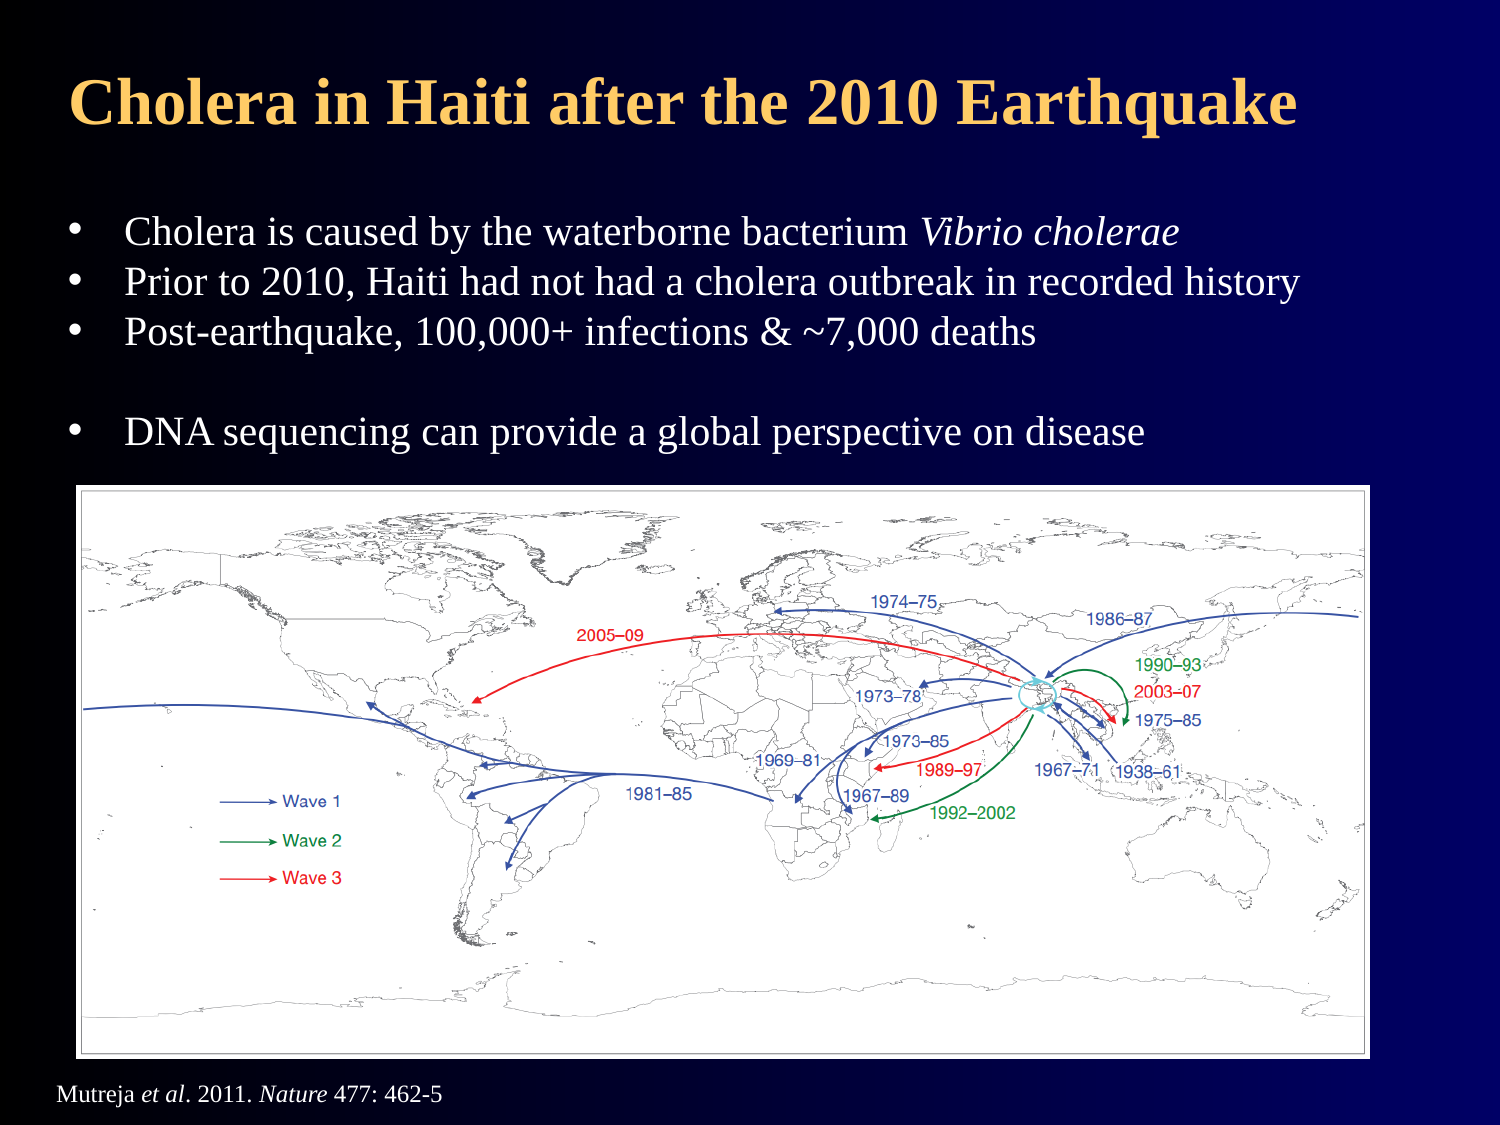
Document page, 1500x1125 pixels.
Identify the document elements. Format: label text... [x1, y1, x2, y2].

title Cholera in Haiti after the 2010 Earthquake [52, 0, 1459, 225]
text_box Cholera is caused by the waterborne bacterium Vibrio cholerae Prior to 2010, Haiti had not had a cholera outbreak in recorded history Post-earthquake, 100,000+ infections & ~7,000 deaths DNA sequencing can provide a global perspective on disease [53, 196, 1424, 462]
picture [76, 485, 1370, 1059]
text_box Mutreja et al. 2011. Nature 477: 462-5 [41, 1070, 1412, 1116]
